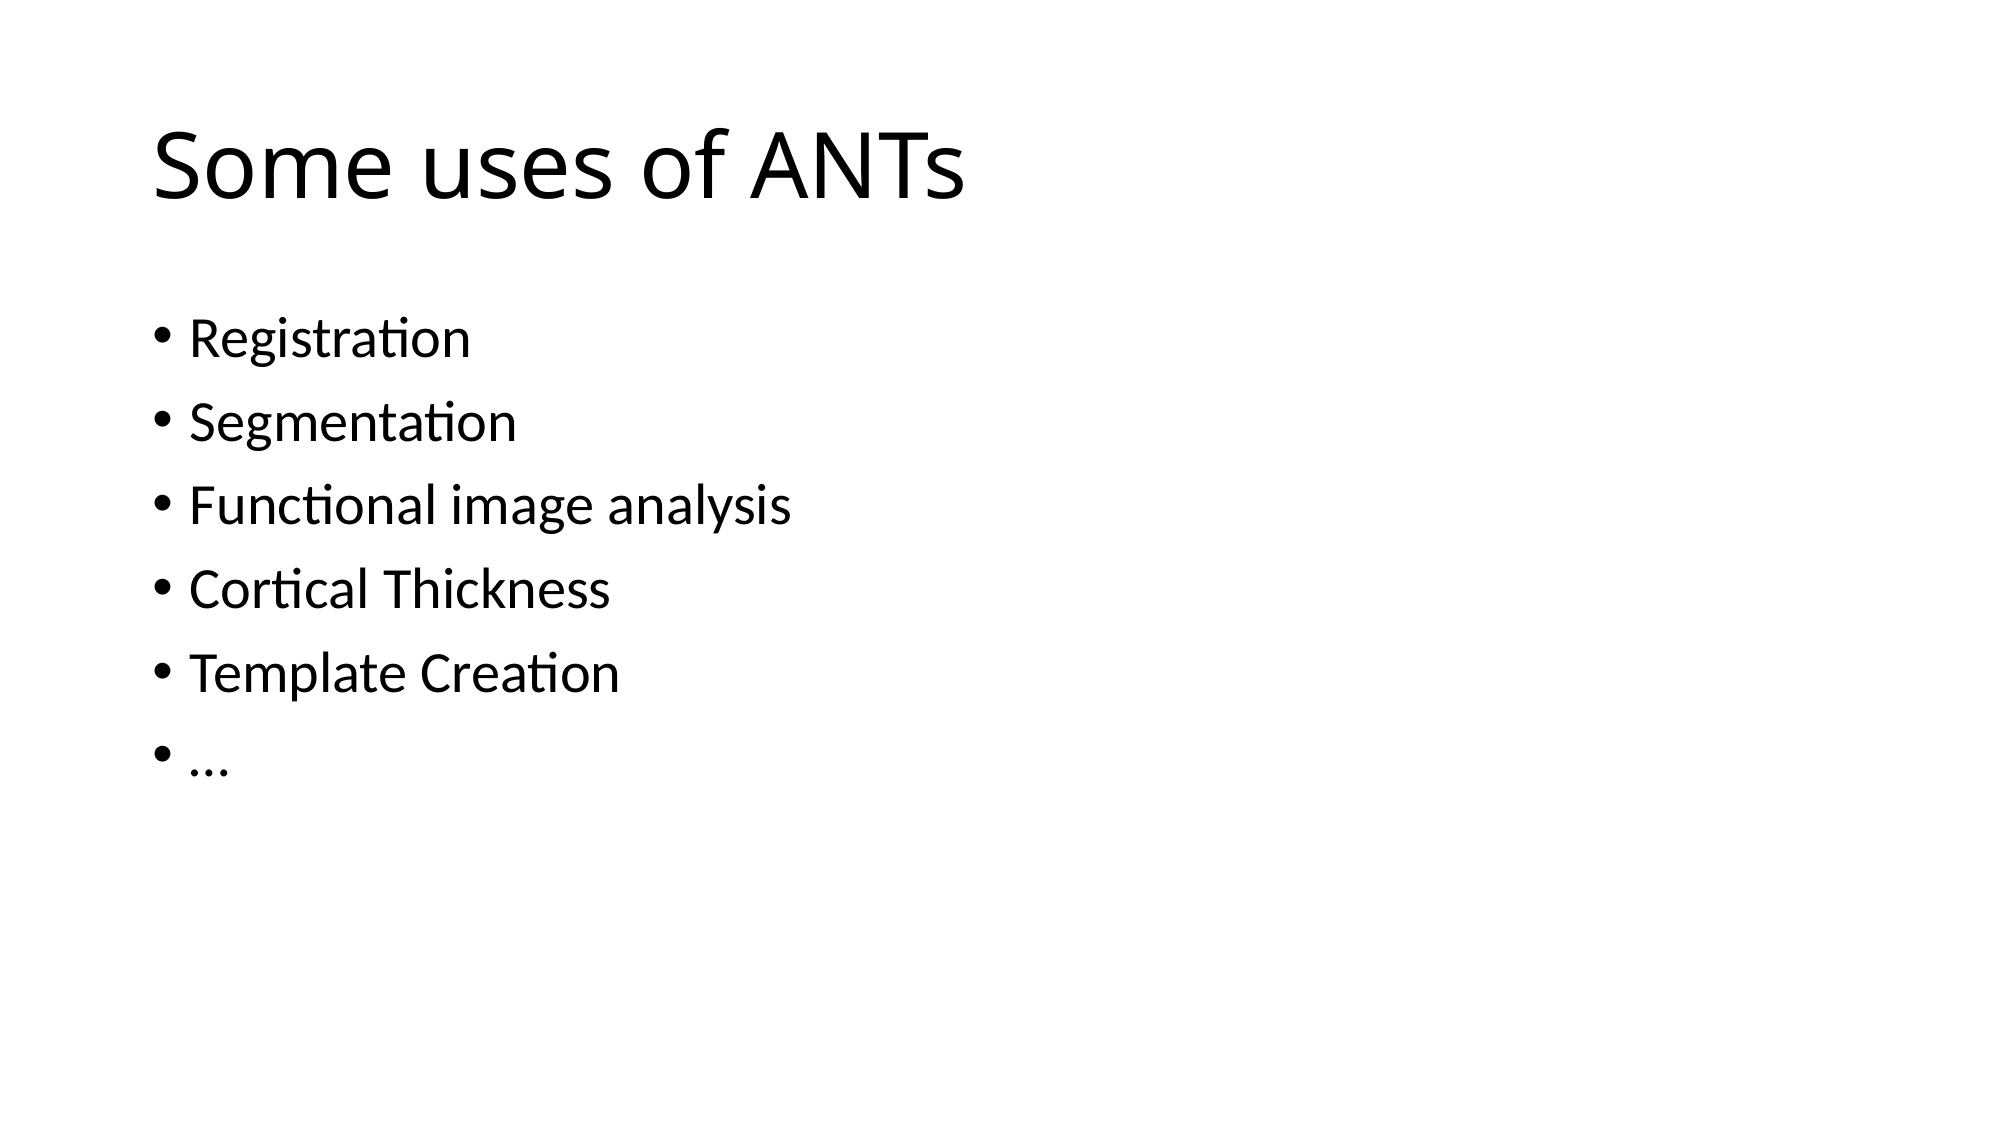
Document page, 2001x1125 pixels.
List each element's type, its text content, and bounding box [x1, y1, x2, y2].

title Some uses of ANTs [137, 59, 1863, 278]
list Registration Segmentation Functional image analysis Cortical Thickness Template Creation … [137, 299, 1863, 1014]
